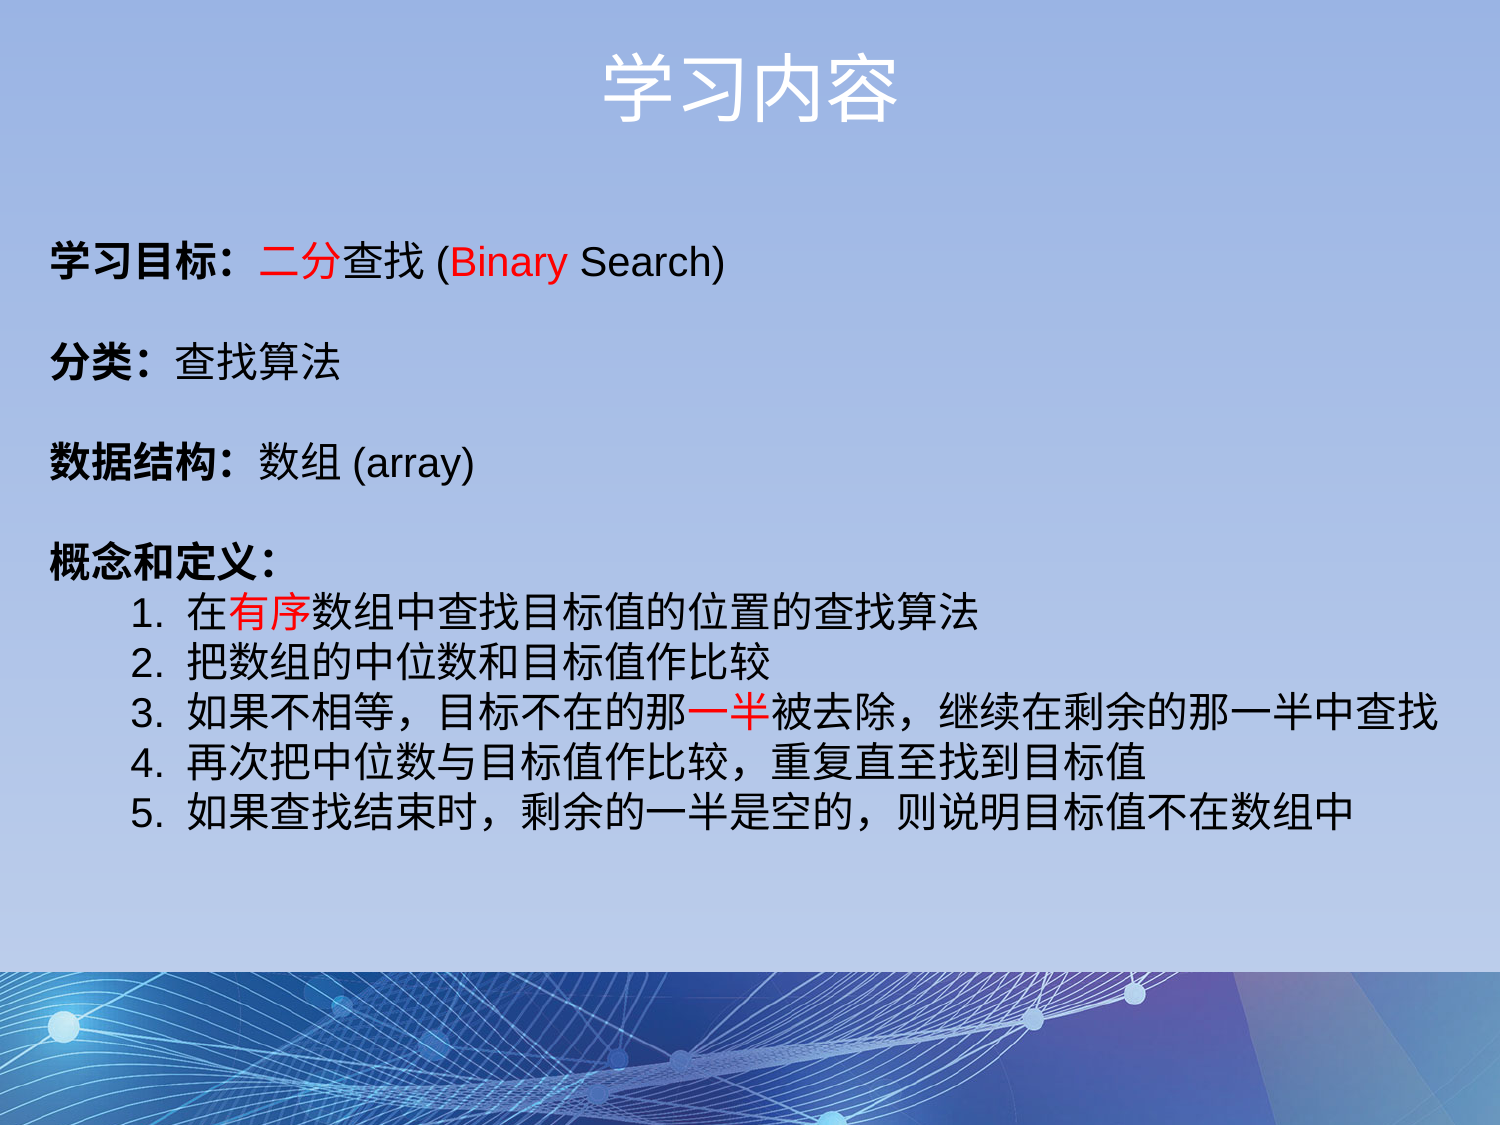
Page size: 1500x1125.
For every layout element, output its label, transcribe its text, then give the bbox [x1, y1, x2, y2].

text_box 学习目标：二分查找(Binary Search) 分类：查找算法 数据结构：数组(array) 概念和定义： 1. 在有序数组中查找目标值的位置的查找算法 2. 把数组的中位数和目标值作比较 3. 如果不相等，目标不在的那一半被去除，继续在剩余的那一半中查找 4. 再次把中位数与目标值作比较，重复直至找到目标值 5. 如果查找结束时，剩余的一半是空的，则说明目标值不在数组中 [35, 227, 1465, 943]
picture [0, 972, 1500, 1125]
text_box 学习内容 [0, 34, 1500, 140]
